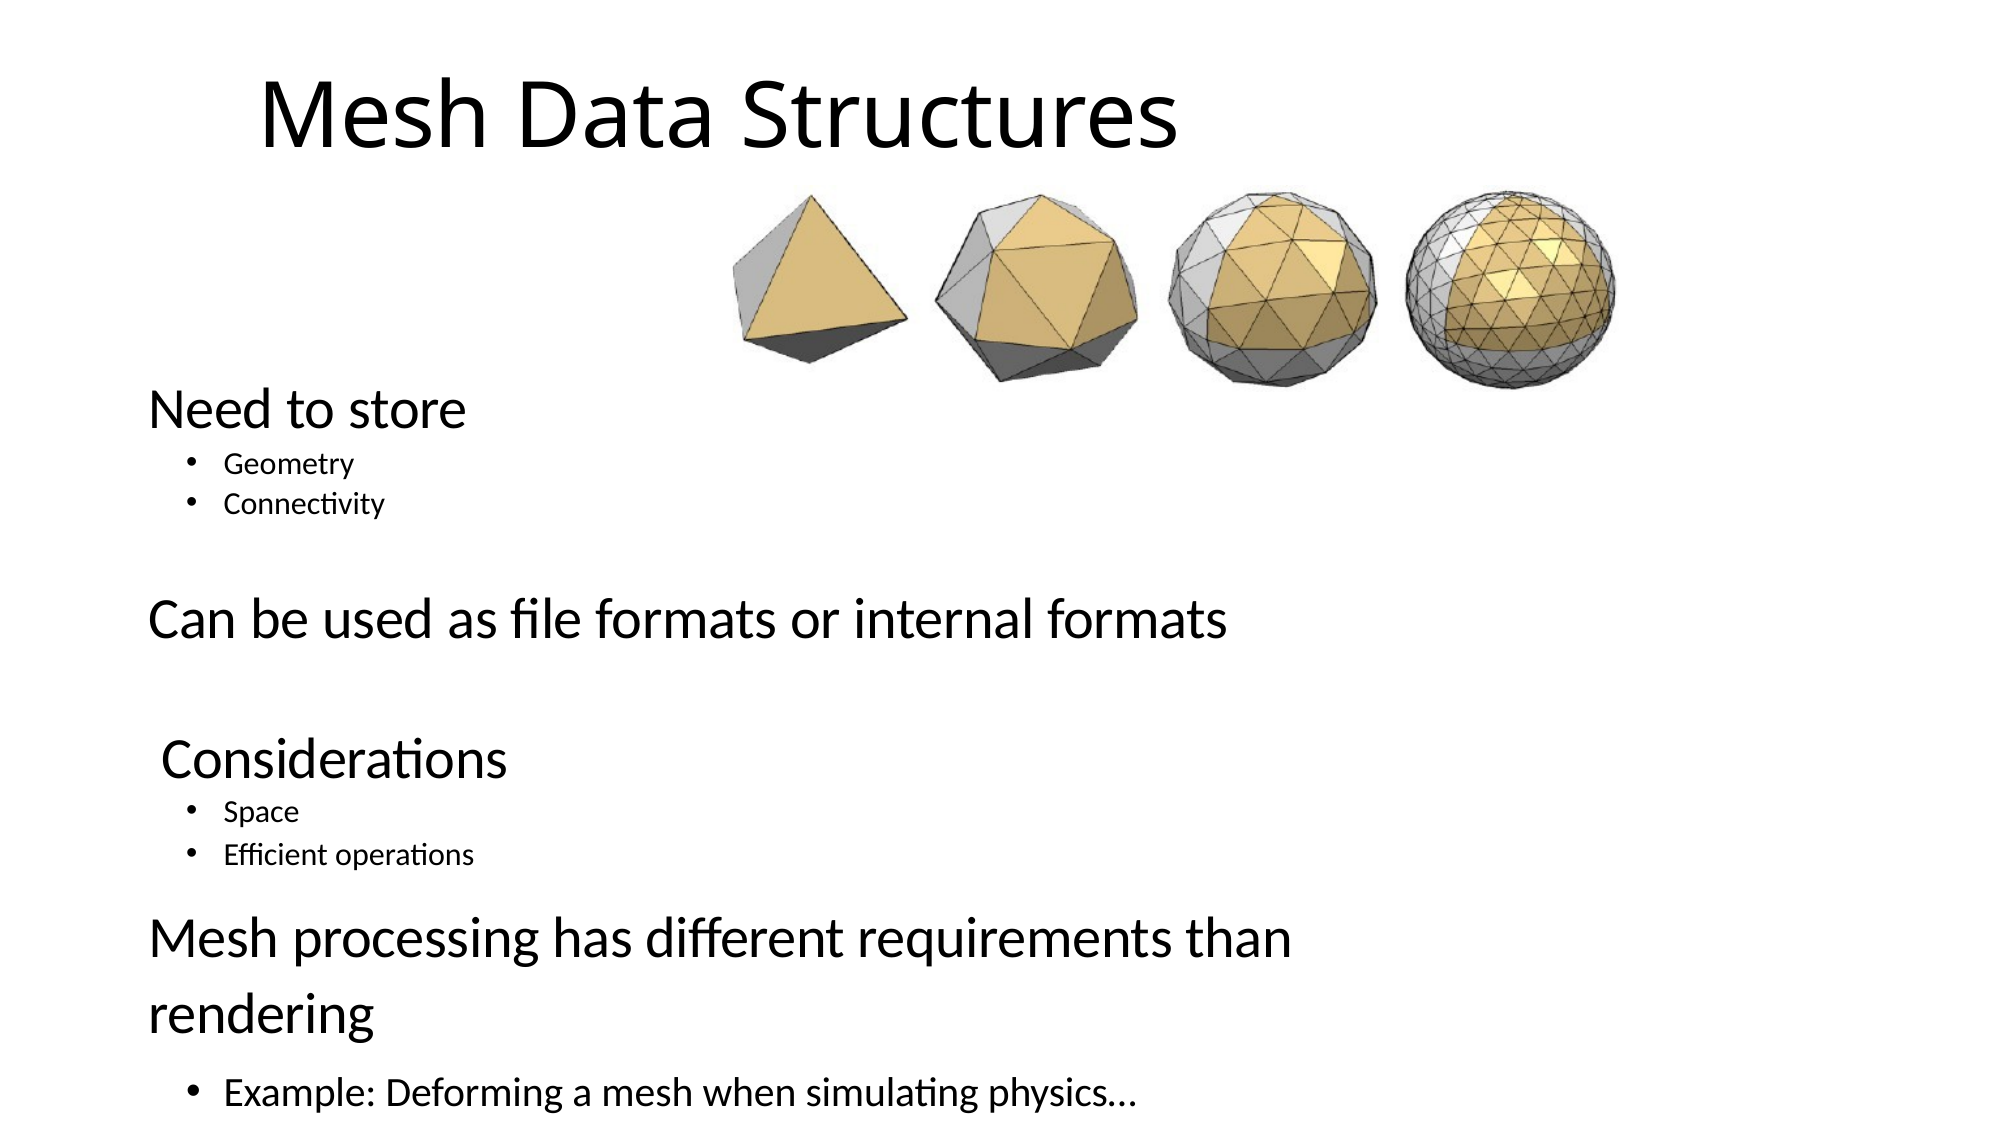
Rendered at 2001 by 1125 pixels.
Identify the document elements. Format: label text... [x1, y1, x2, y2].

text_box [732, 185, 1619, 392]
title Mesh Data Structures [255, 14, 1730, 205]
list Need to store Geometry Connectivity Can be used as file formats or internal formats Considerations Space Efficient operations Mesh processing has different requirements than rendering Example: Deforming a mesh when simulating physics… [148, 363, 1713, 1116]
